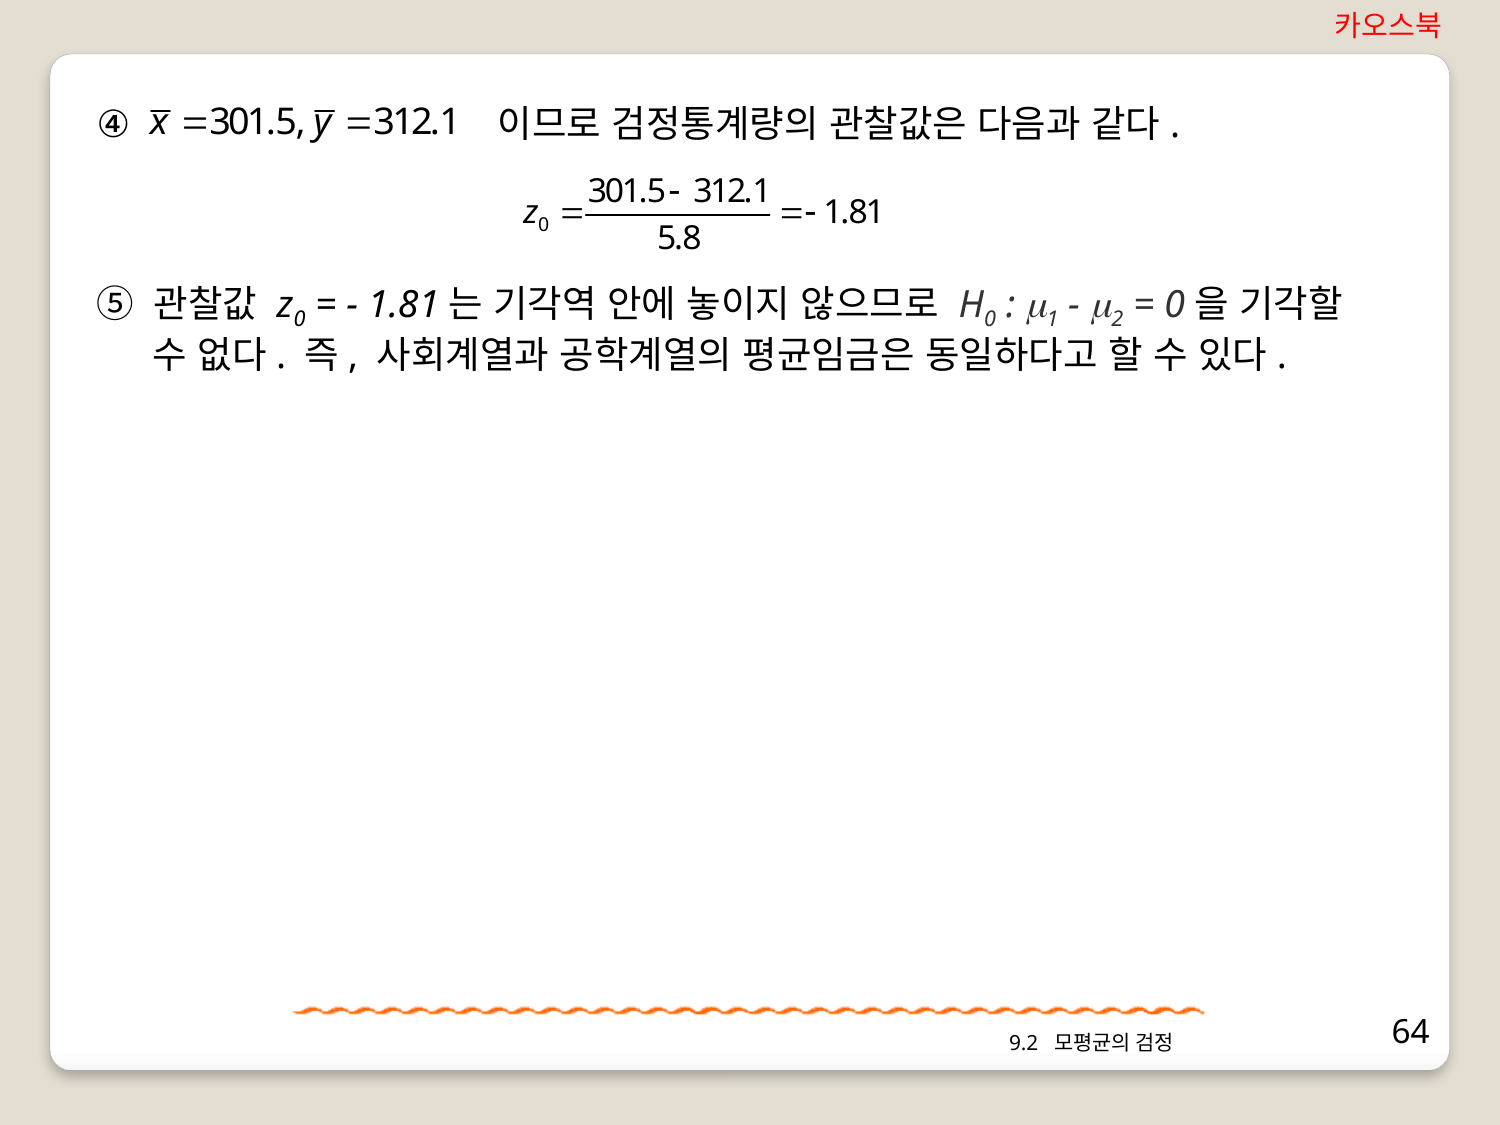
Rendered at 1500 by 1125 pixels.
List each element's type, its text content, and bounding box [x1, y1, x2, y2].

table_cell 표본 B [138, 104, 470, 164]
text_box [517, 170, 887, 257]
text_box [143, 100, 466, 153]
footer 9.2 모평균의 검정 [994, 1002, 1369, 1063]
table_cell 표본 B [512, 174, 891, 267]
text_box 이므로 검정통계량의 관찰값은 다음과 같다. ⑤ 관찰값 z0 = - 1.81는 기각역 안에 놓이지 않으므로 H0 : m1 - m2 = 0을 기각할 수 없다. 즉, 사회계열과 공학계열의 평균임금은 동일하다고 할 수 있다. [81, 92, 1360, 384]
text_box 카오스북 [1277, 0, 1500, 50]
picture [281, 1003, 1219, 1020]
slide_number 64 [1369, 1002, 1445, 1063]
